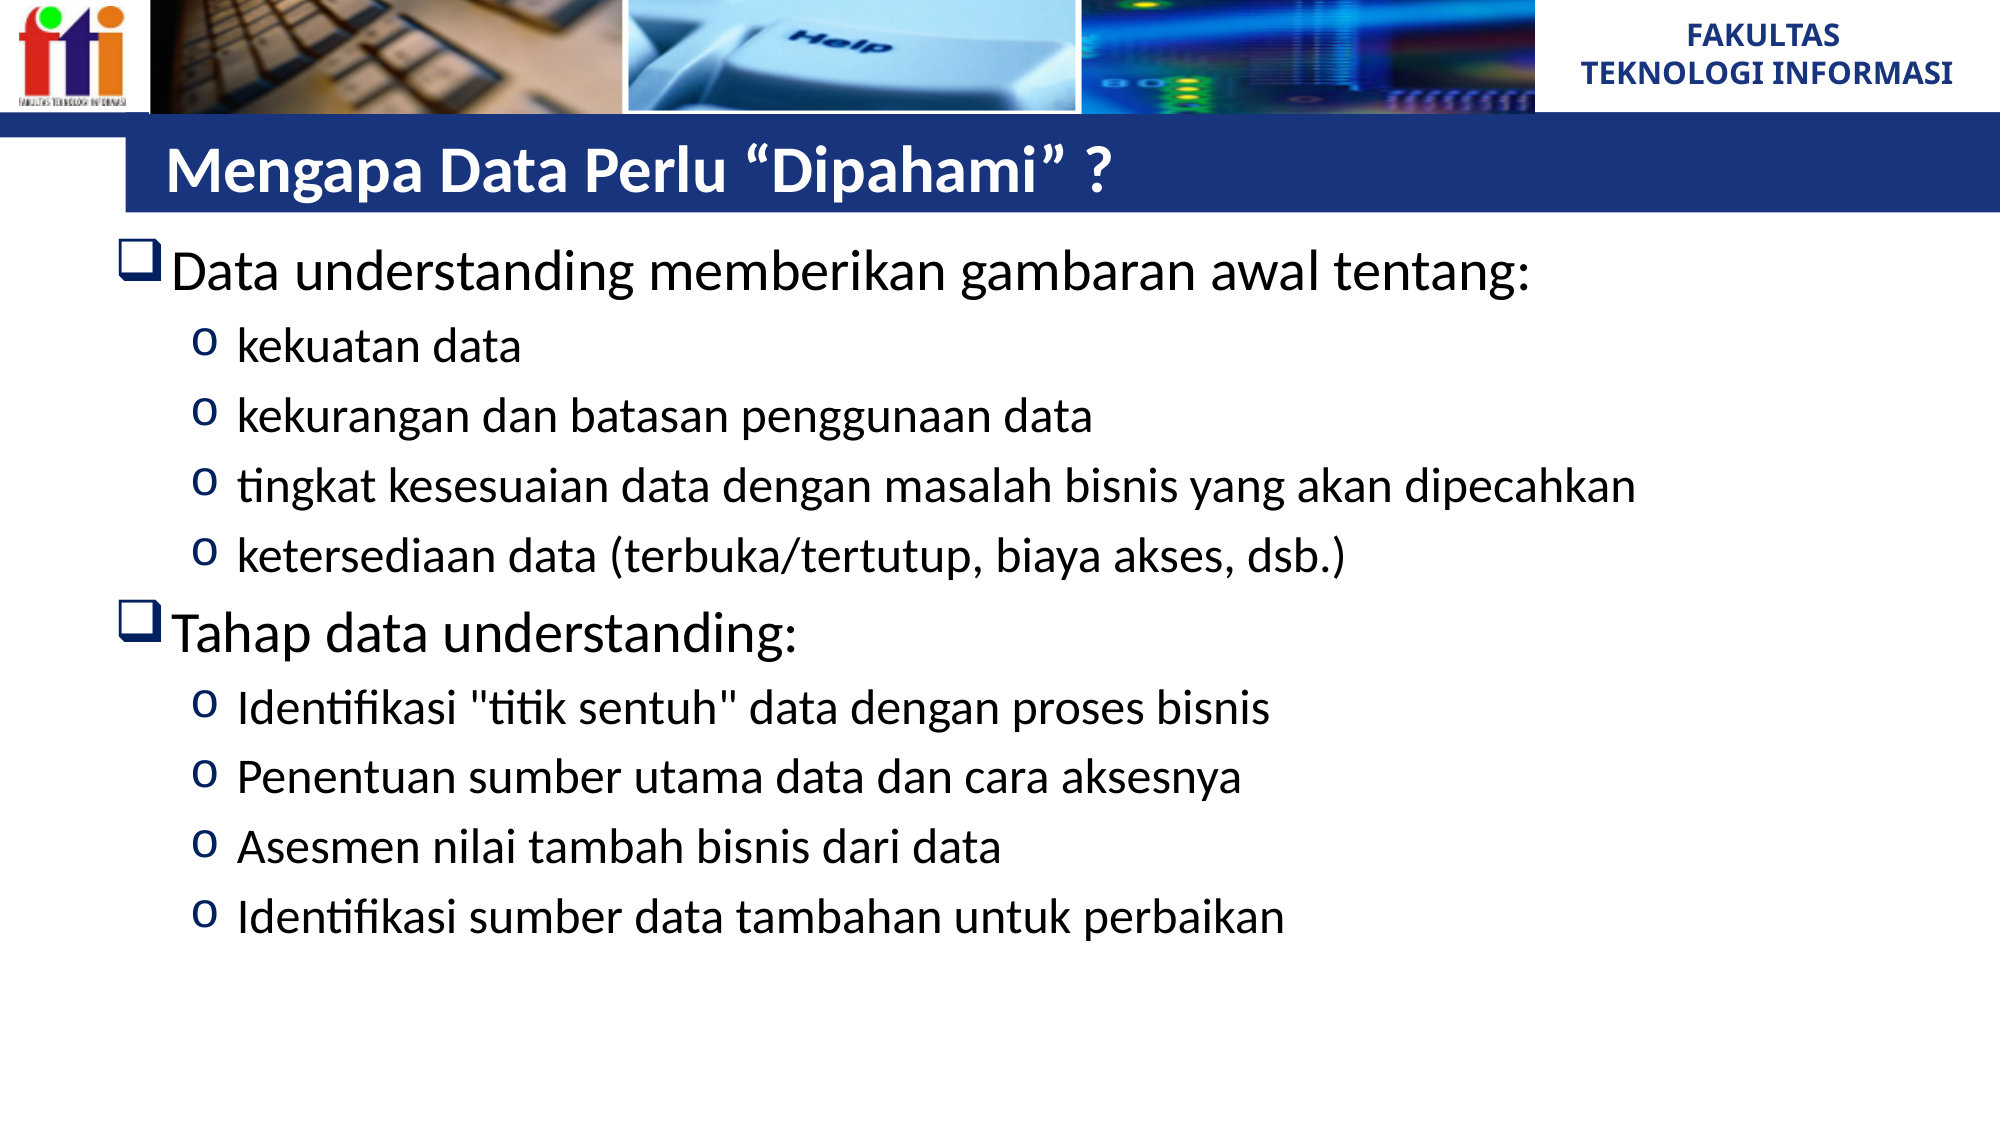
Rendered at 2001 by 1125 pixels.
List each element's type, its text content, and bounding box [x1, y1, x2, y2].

picture [19, 6, 126, 106]
picture [149, 0, 1535, 114]
title Mengapa Data Perlu “Dipahami” ? [149, 119, 1934, 213]
list Data understanding memberikan gambaran awal tentang: kekuatan data kekurangan dan batasan penggunaan data tingkat kesesuaian data dengan masalah bisnis yang akan dipecahkan ketersediaan data (terbuka/tertutup, biaya akses, dsb.) Tahap data understanding: Identifikasi "titik sentuh" data dengan proses bisnis Penentuan sumber utama data dan cara aksesnya Asesmen nilai tambah bisnis dari data Identifikasi sumber data tambahan untuk perbaikan [99, 224, 1901, 1038]
